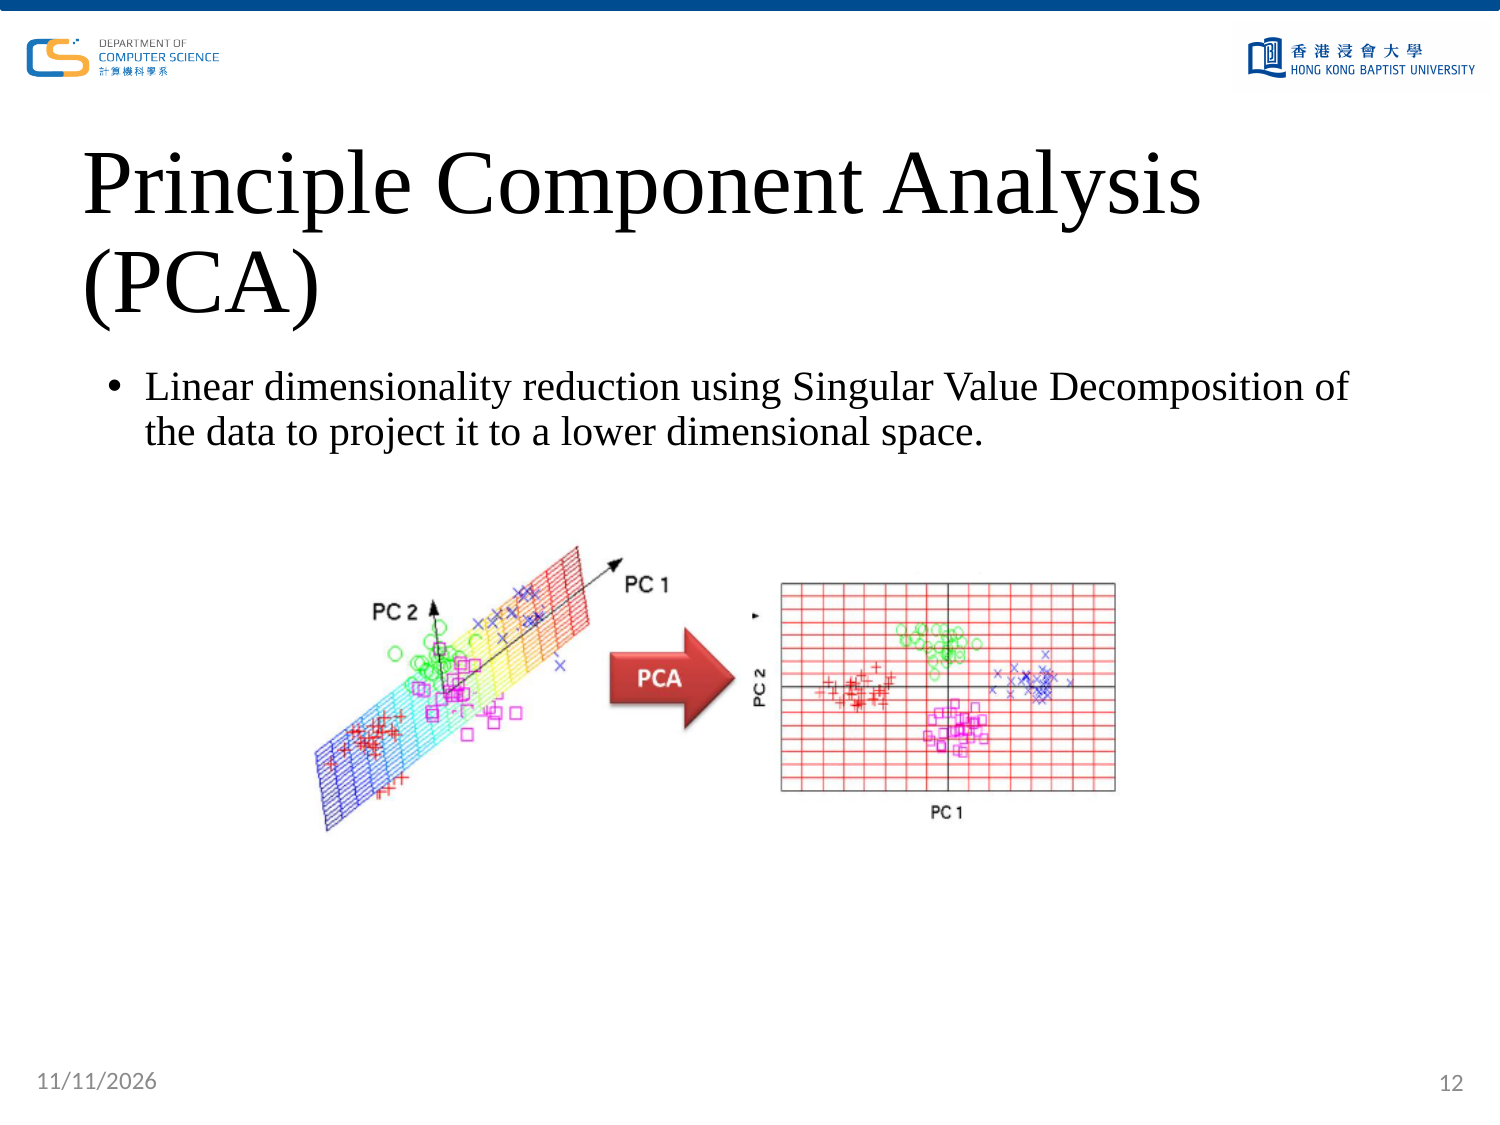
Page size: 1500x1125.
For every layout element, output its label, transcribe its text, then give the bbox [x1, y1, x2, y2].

slide_number 12 [1141, 1051, 1479, 1112]
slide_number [20, 1049, 359, 1110]
title Principle Component Analysis (PCA) [67, 125, 1479, 343]
picture [24, 21, 221, 94]
text_box Linear dimensionality reduction using Singular Value Decomposition of the data to project it to a lower dimensional space. [92, 357, 1386, 1015]
list [92, 342, 1387, 1001]
picture [1232, 21, 1491, 94]
picture [300, 500, 1121, 844]
